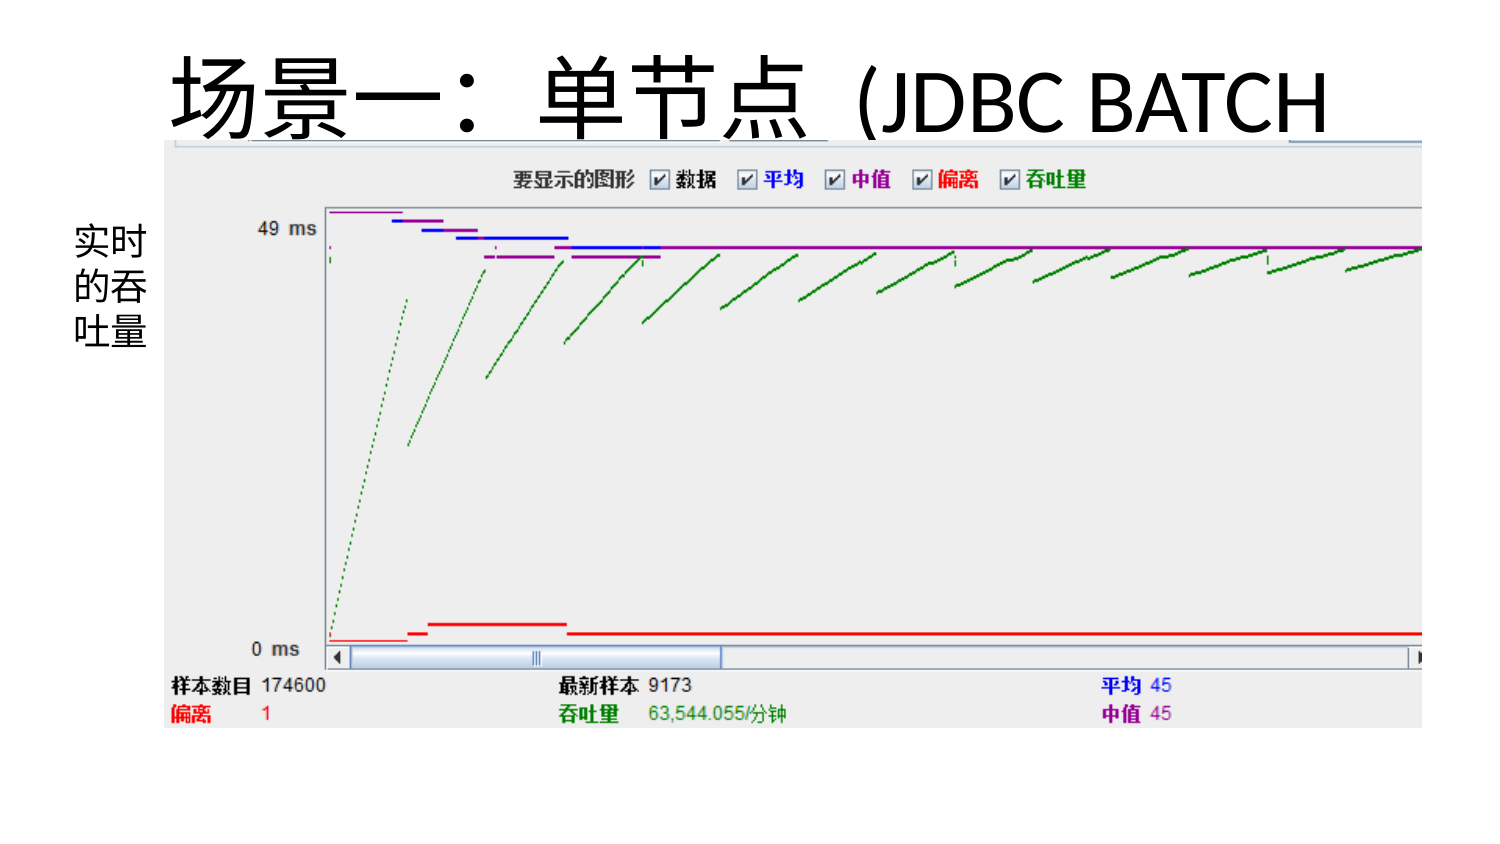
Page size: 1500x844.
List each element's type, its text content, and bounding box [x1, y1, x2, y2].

picture [163, 140, 1422, 729]
title 场景一：单节点 (JDBC BATCH Jmeter 显示结果) [75, 33, 1425, 175]
text_box 实时的吞吐量 [58, 210, 158, 361]
